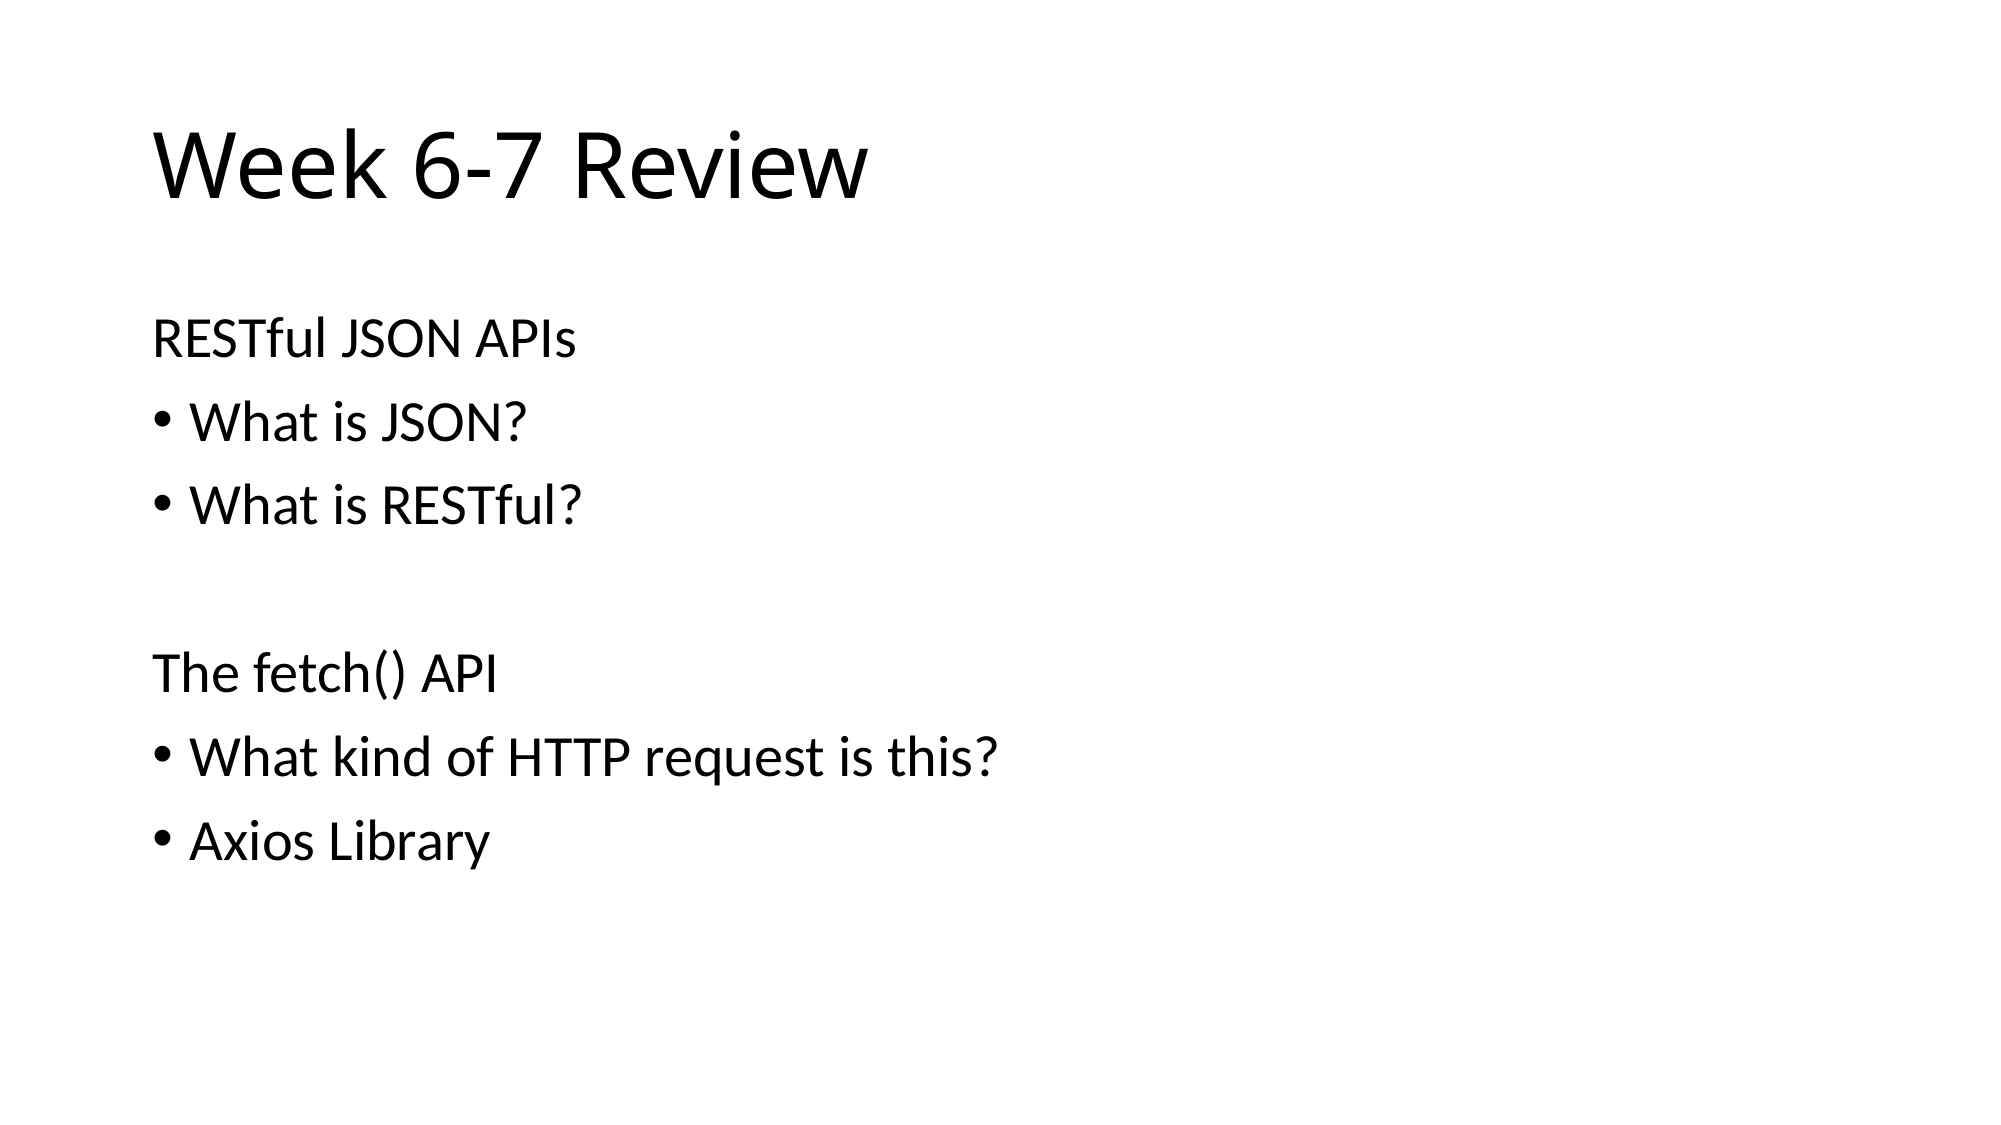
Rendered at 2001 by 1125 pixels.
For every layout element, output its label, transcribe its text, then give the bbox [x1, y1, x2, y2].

list RESTful JSON APIs What is JSON? What is RESTful? The fetch() API What kind of HTTP request is this? Axios Library [137, 299, 1863, 1014]
title Week 6-7 Review [137, 59, 1863, 278]
